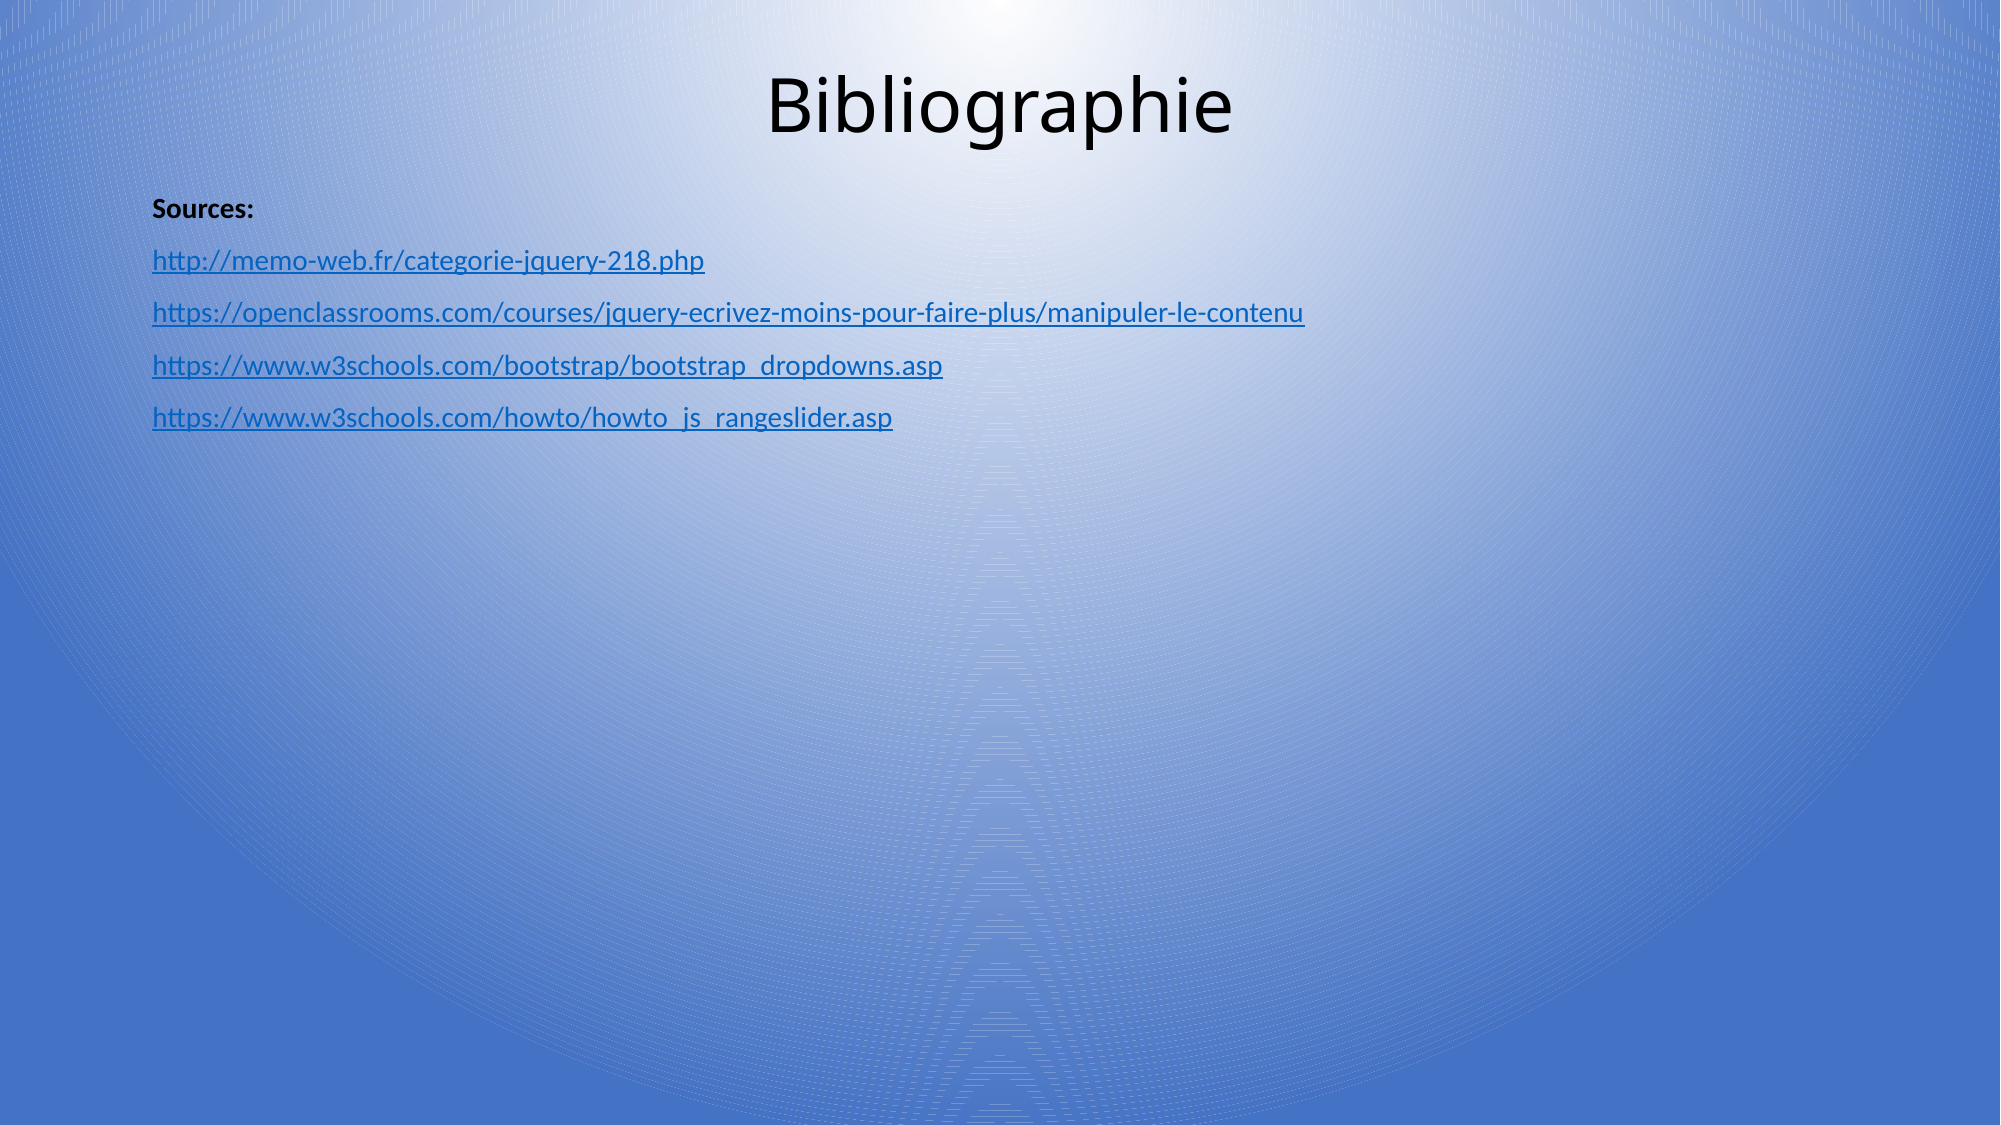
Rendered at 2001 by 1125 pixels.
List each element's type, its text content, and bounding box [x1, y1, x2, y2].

title Bibliographie [137, 0, 1863, 185]
list Sources: http://memo-web.fr/categorie-jquery-218.php https://openclassrooms.com/courses/jquery-ecrivez-moins-pour-faire-plus/manipuler-le-contenu https://www.w3schools.com/bootstrap/bootstrap_dropdowns.asp https://www.w3schools.com/howto/howto_js_rangeslider.asp [137, 185, 1863, 1014]
